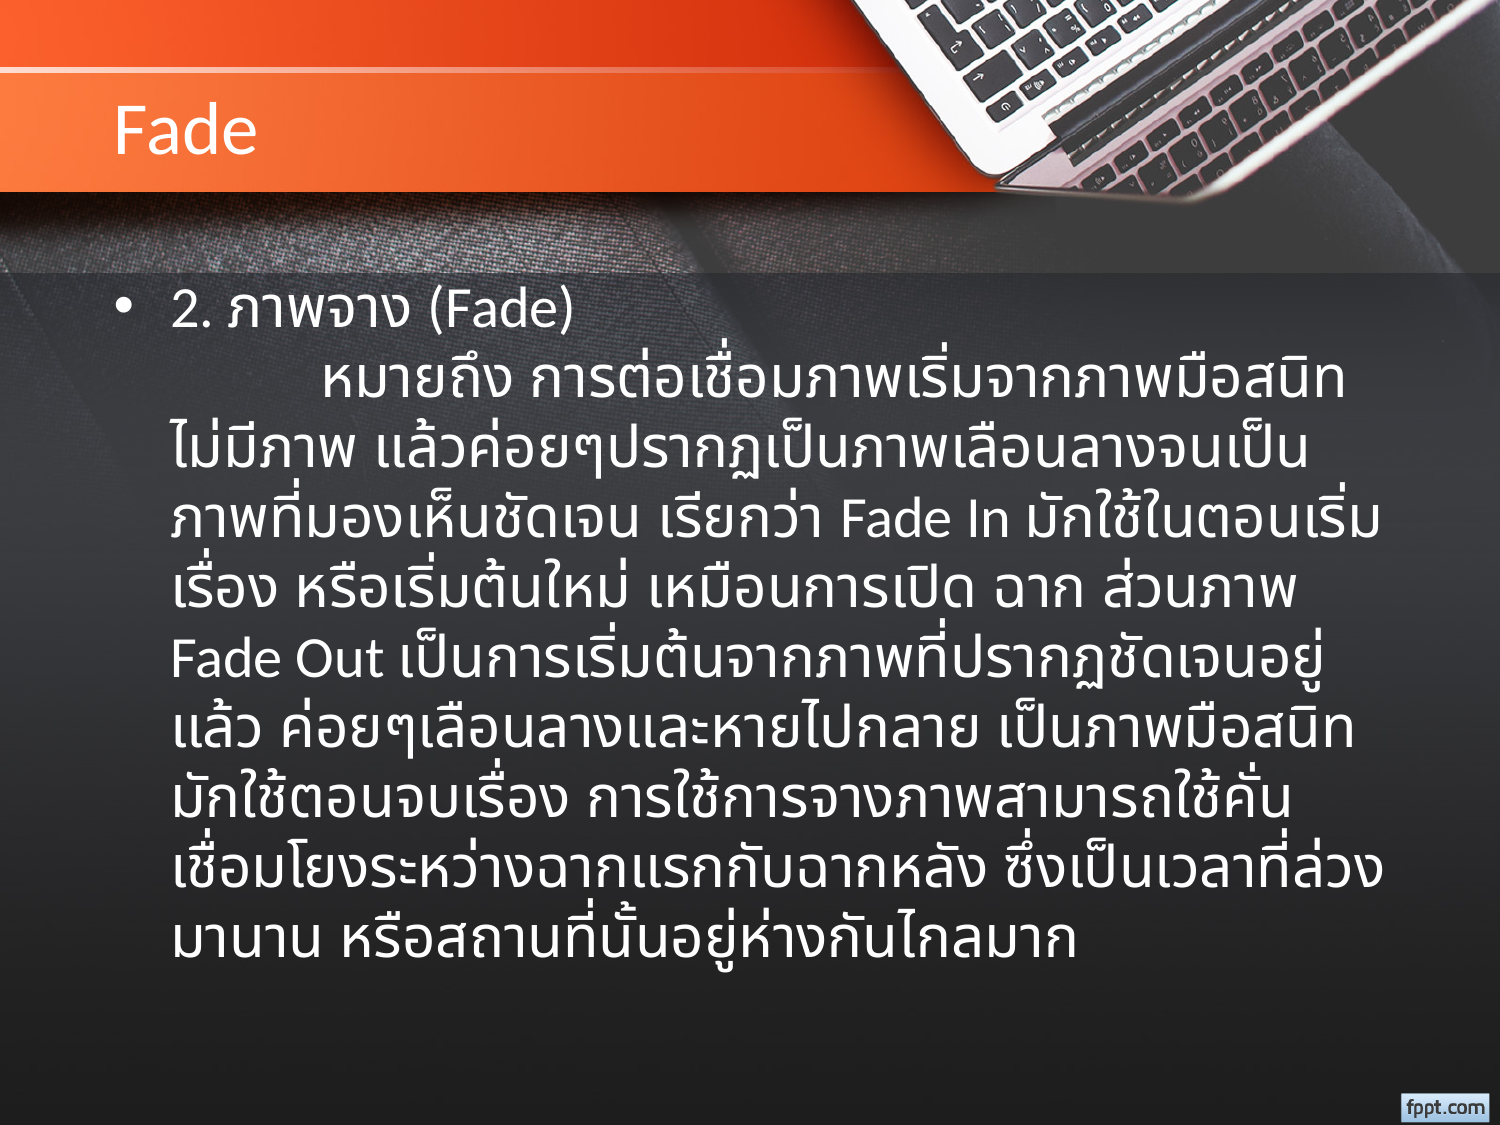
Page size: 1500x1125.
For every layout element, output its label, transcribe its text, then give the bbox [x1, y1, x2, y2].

title Fade [98, 61, 1427, 187]
list 2. ภาพจาง (Fade) หมายถึง การต่อเชื่อมภาพเริ่มจากภาพมือสนิทไม่มีภาพ แล้วค่อยๆปรากฏเป็นภาพเลือนลางจนเป็นภาพที่มองเห็นชัดเจน เรียกว่า Fade In มักใช้ในตอนเริ่มเรื่อง หรือเริ่มต้นใหม่ เหมือนการเปิด ฉาก ส่วนภาพ Fade Out เป็นการเริ่มต้นจากภาพที่ปรากฏชัดเจนอยู่แล้ว ค่อยๆเลือนลางและหายไปกลาย เป็นภาพมือสนิท มักใช้ตอนจบเรื่อง การใช้การจางภาพสามารถใช้คั่นเชื่อมโยงระหว่างฉากแรกกับฉากหลัง ซึ่งเป็นเวลาที่ล่วง มานาน หรือสถานที่นั้นอยู่ห่างกันไกลมาก [98, 261, 1425, 1039]
picture [0, 0, 1500, 1125]
